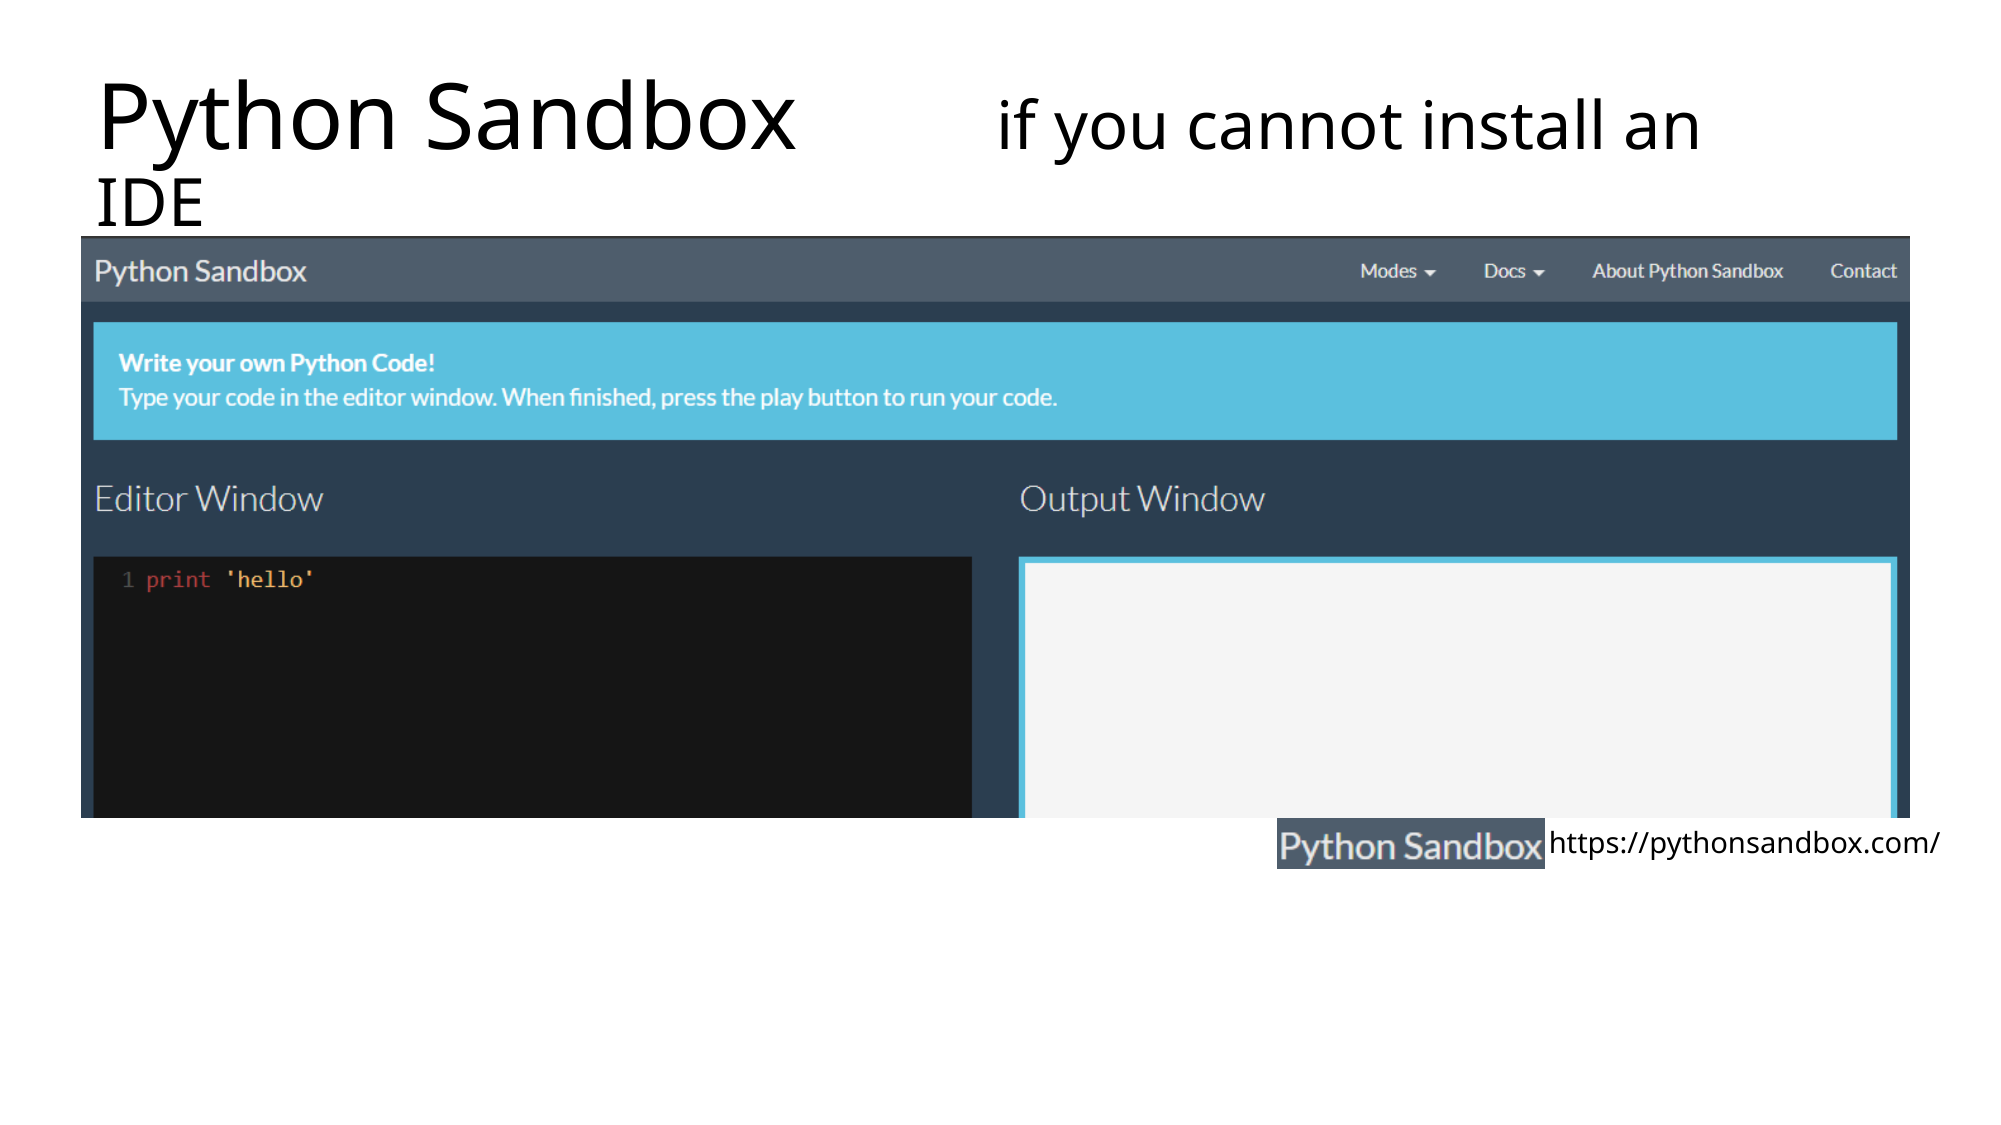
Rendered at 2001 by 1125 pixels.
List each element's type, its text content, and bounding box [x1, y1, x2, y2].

text_box https://pythonsandbox.com/ [1546, 817, 2000, 867]
picture [81, 236, 1910, 870]
title Python Sandbox if you cannot install an IDE [81, 47, 1807, 236]
